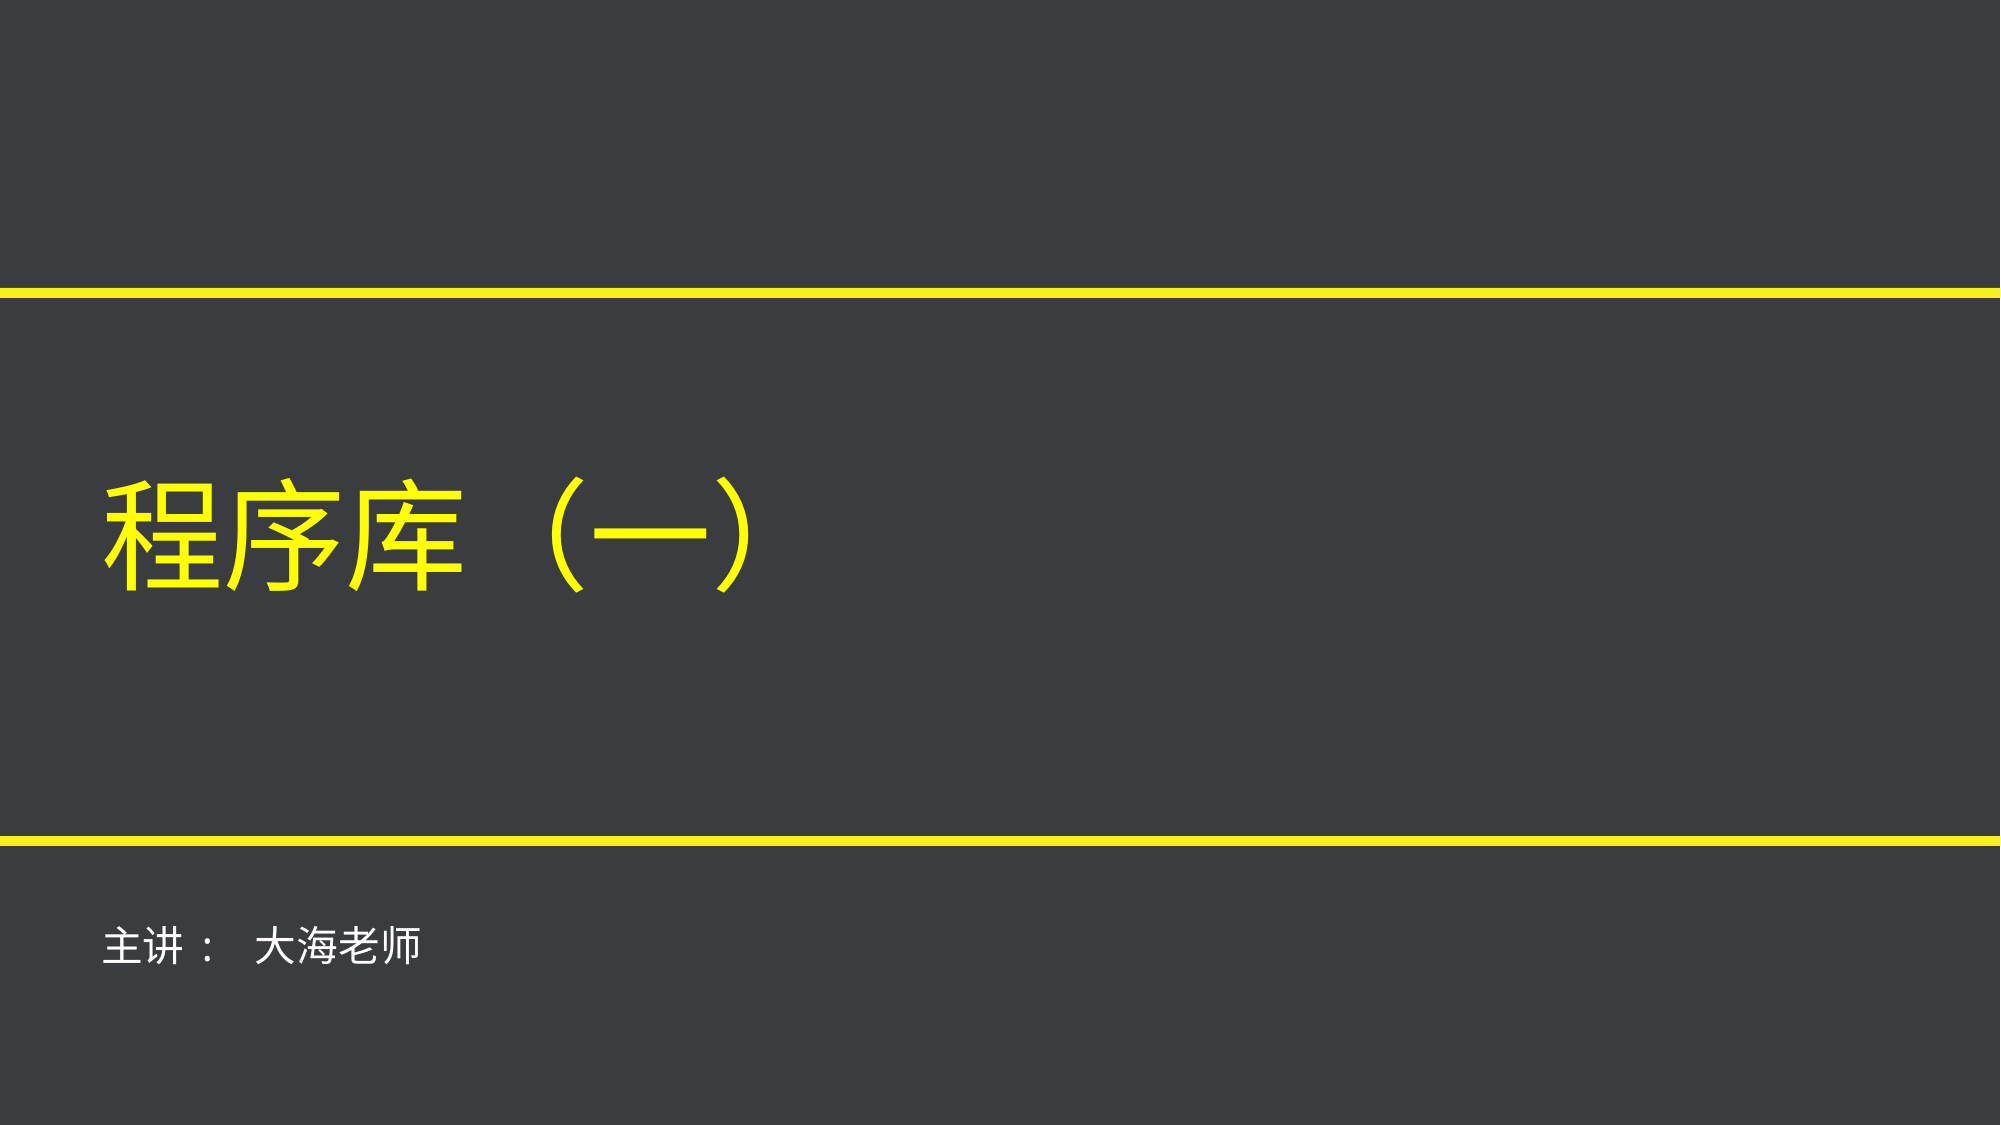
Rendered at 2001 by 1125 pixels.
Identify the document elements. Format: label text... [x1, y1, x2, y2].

text_box [0, 834, 2000, 848]
text_box 主讲: 大海老师 [86, 886, 1138, 1004]
text_box [0, 286, 2000, 300]
title 程序库（一） [86, 452, 1269, 628]
